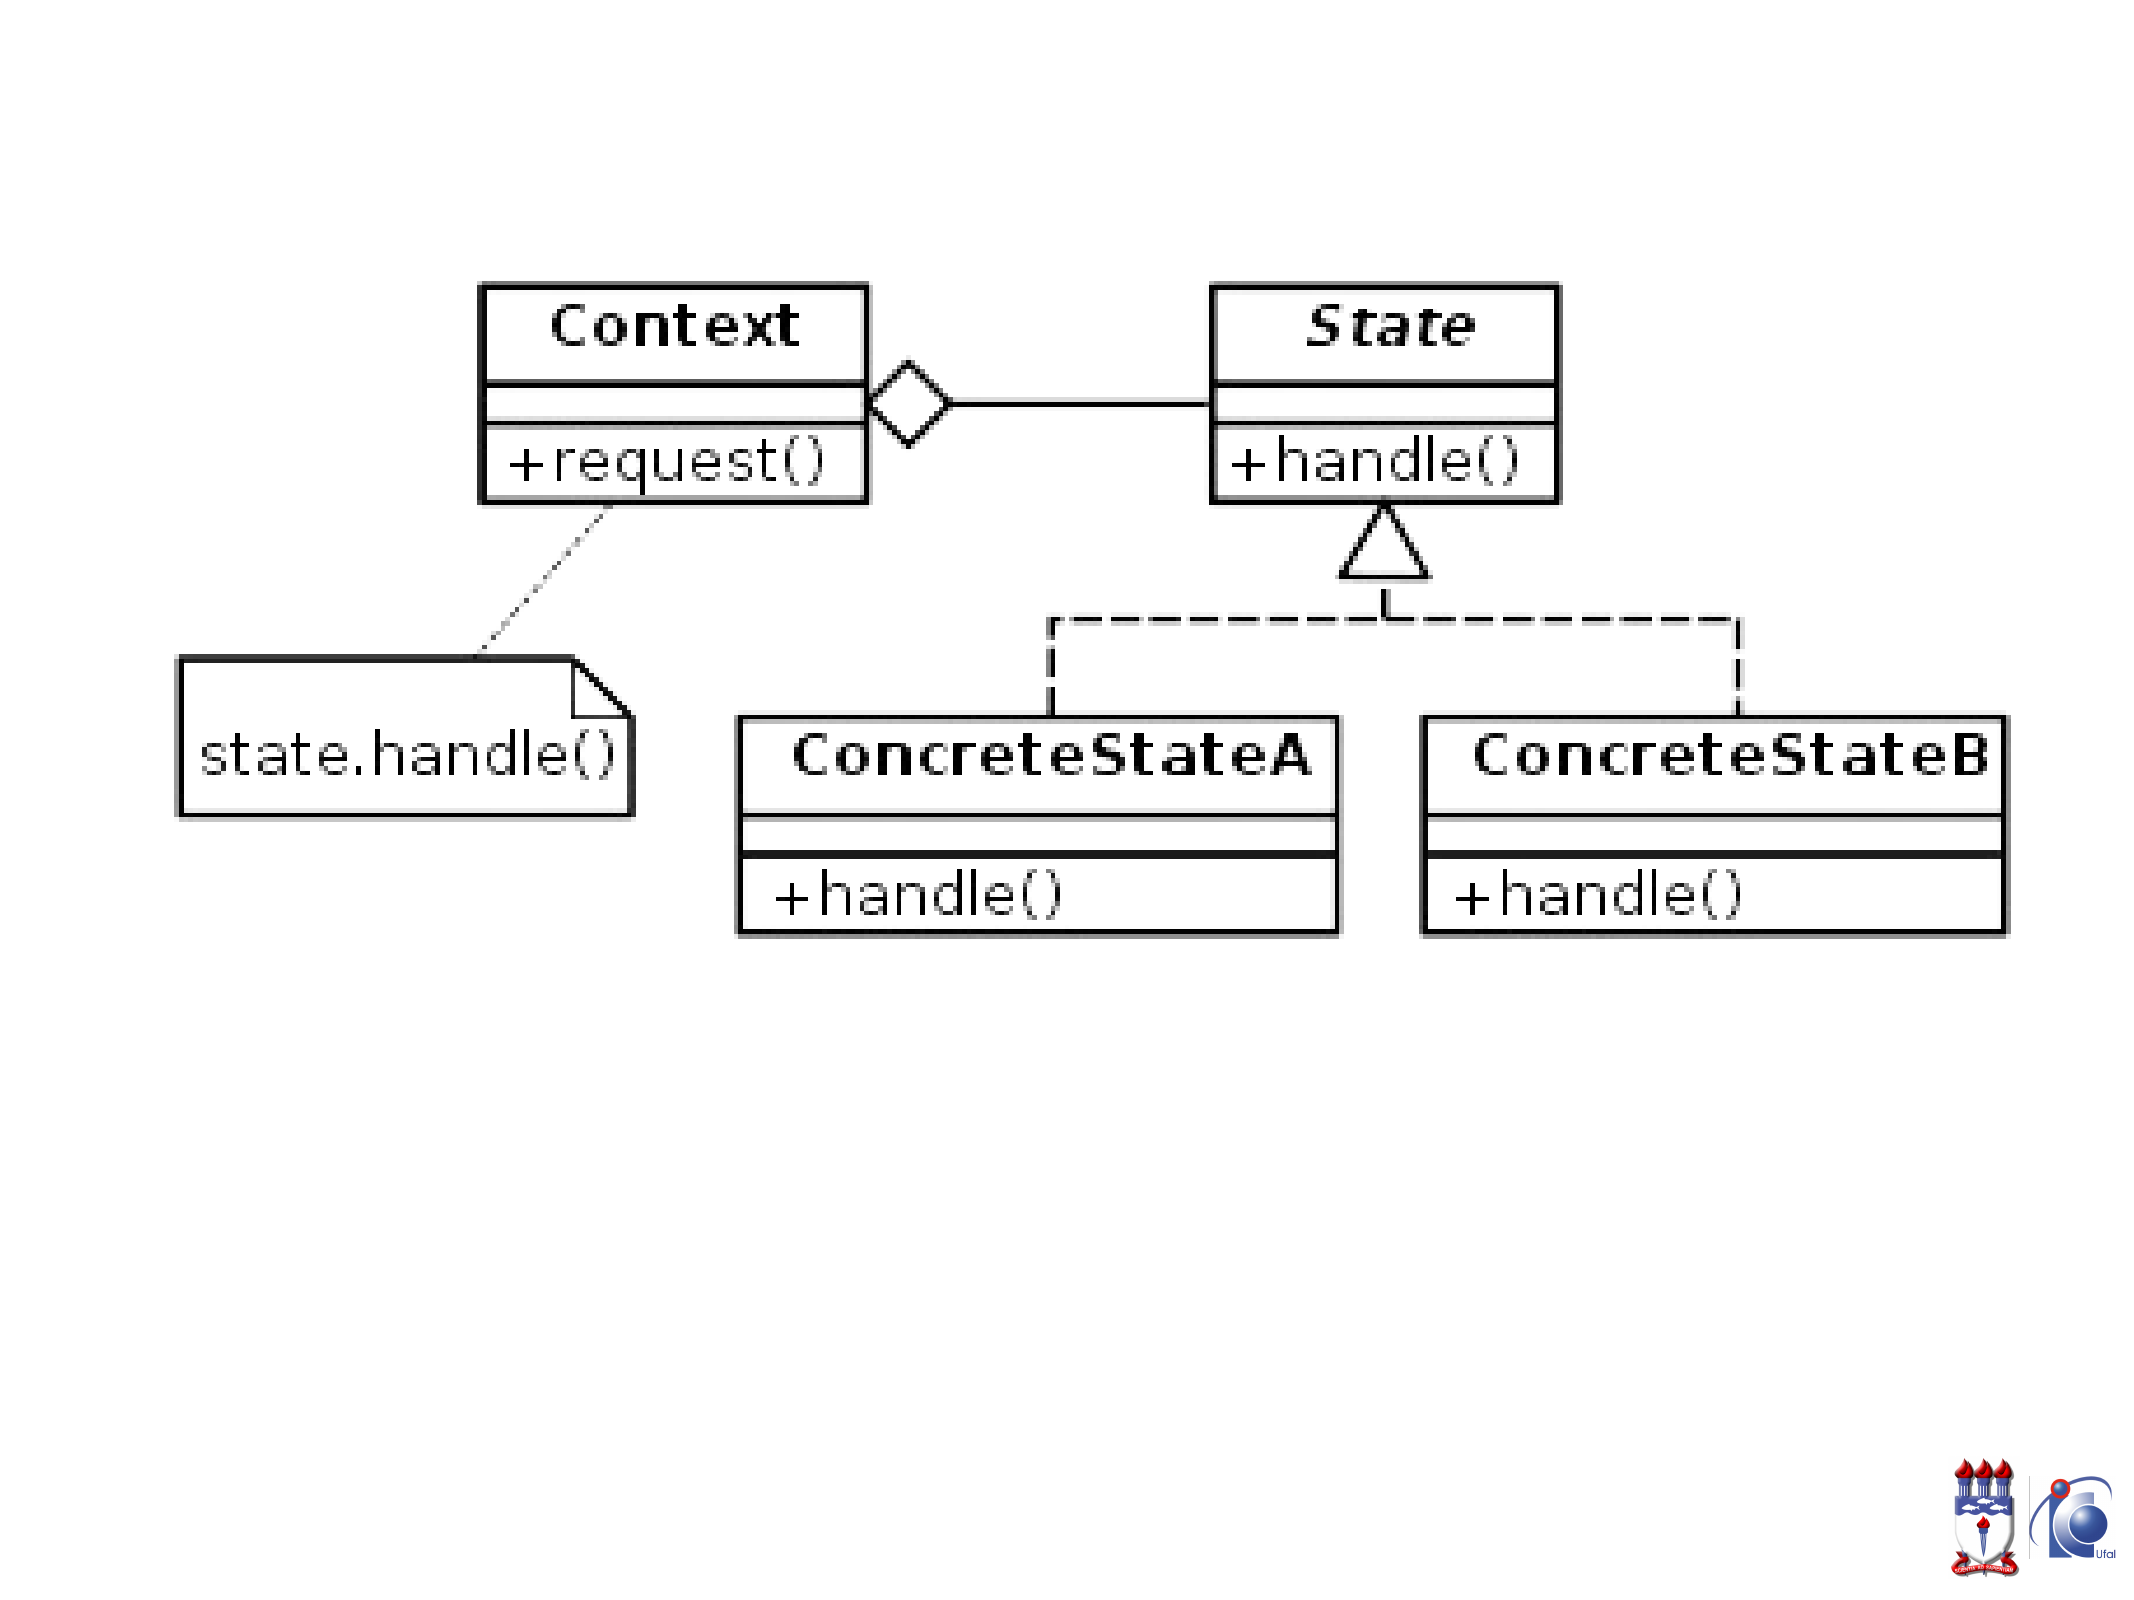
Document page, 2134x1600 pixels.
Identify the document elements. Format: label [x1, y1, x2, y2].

picture [160, 267, 2025, 953]
picture [1948, 1456, 2020, 1579]
picture [2028, 1476, 2116, 1559]
